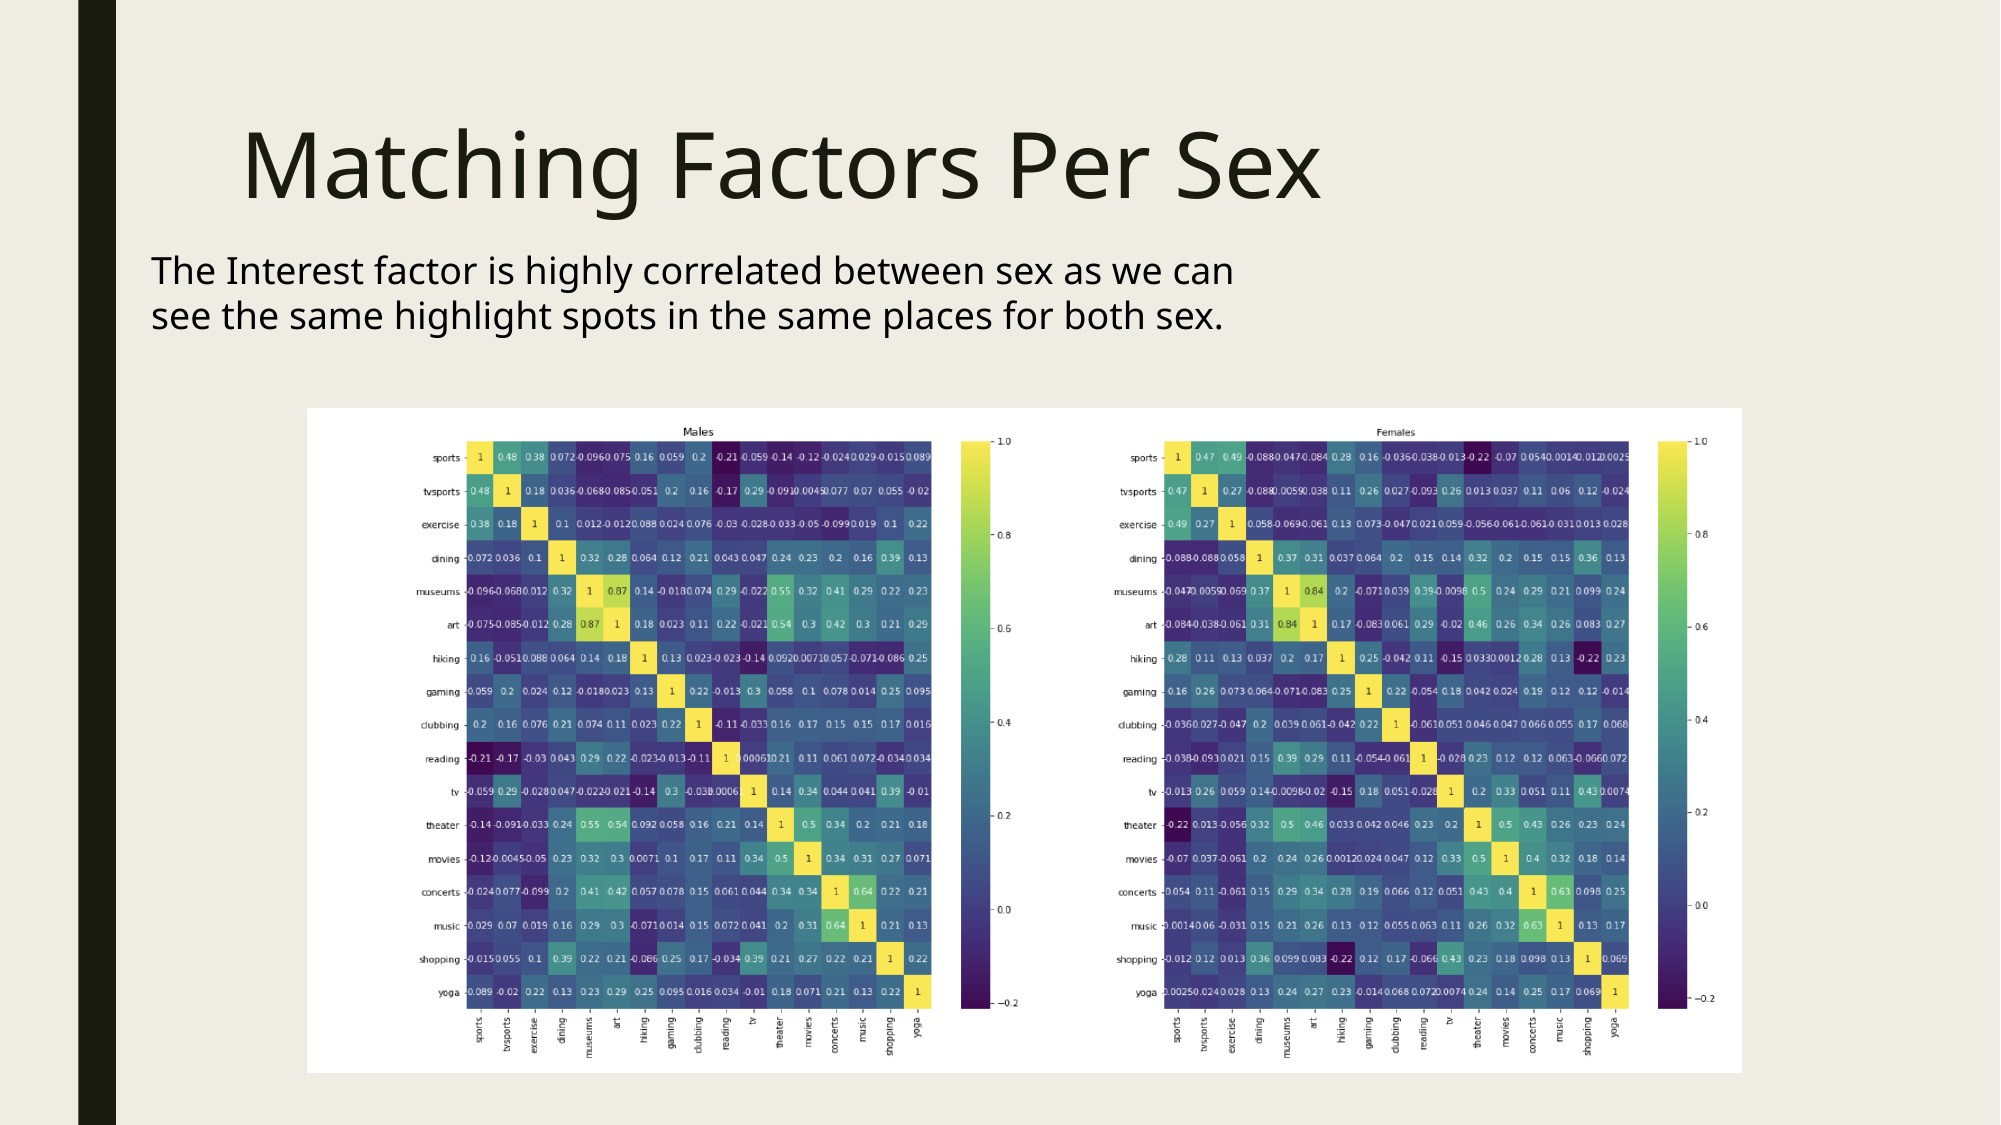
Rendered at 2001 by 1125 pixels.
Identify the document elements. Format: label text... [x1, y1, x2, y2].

text_box The Interest factor is highly correlated between sex as we can see the same highlight spots in the same places for both sex. [136, 239, 1284, 345]
title Matching Factors Per Sex [225, 112, 1800, 357]
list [307, 408, 1742, 1073]
